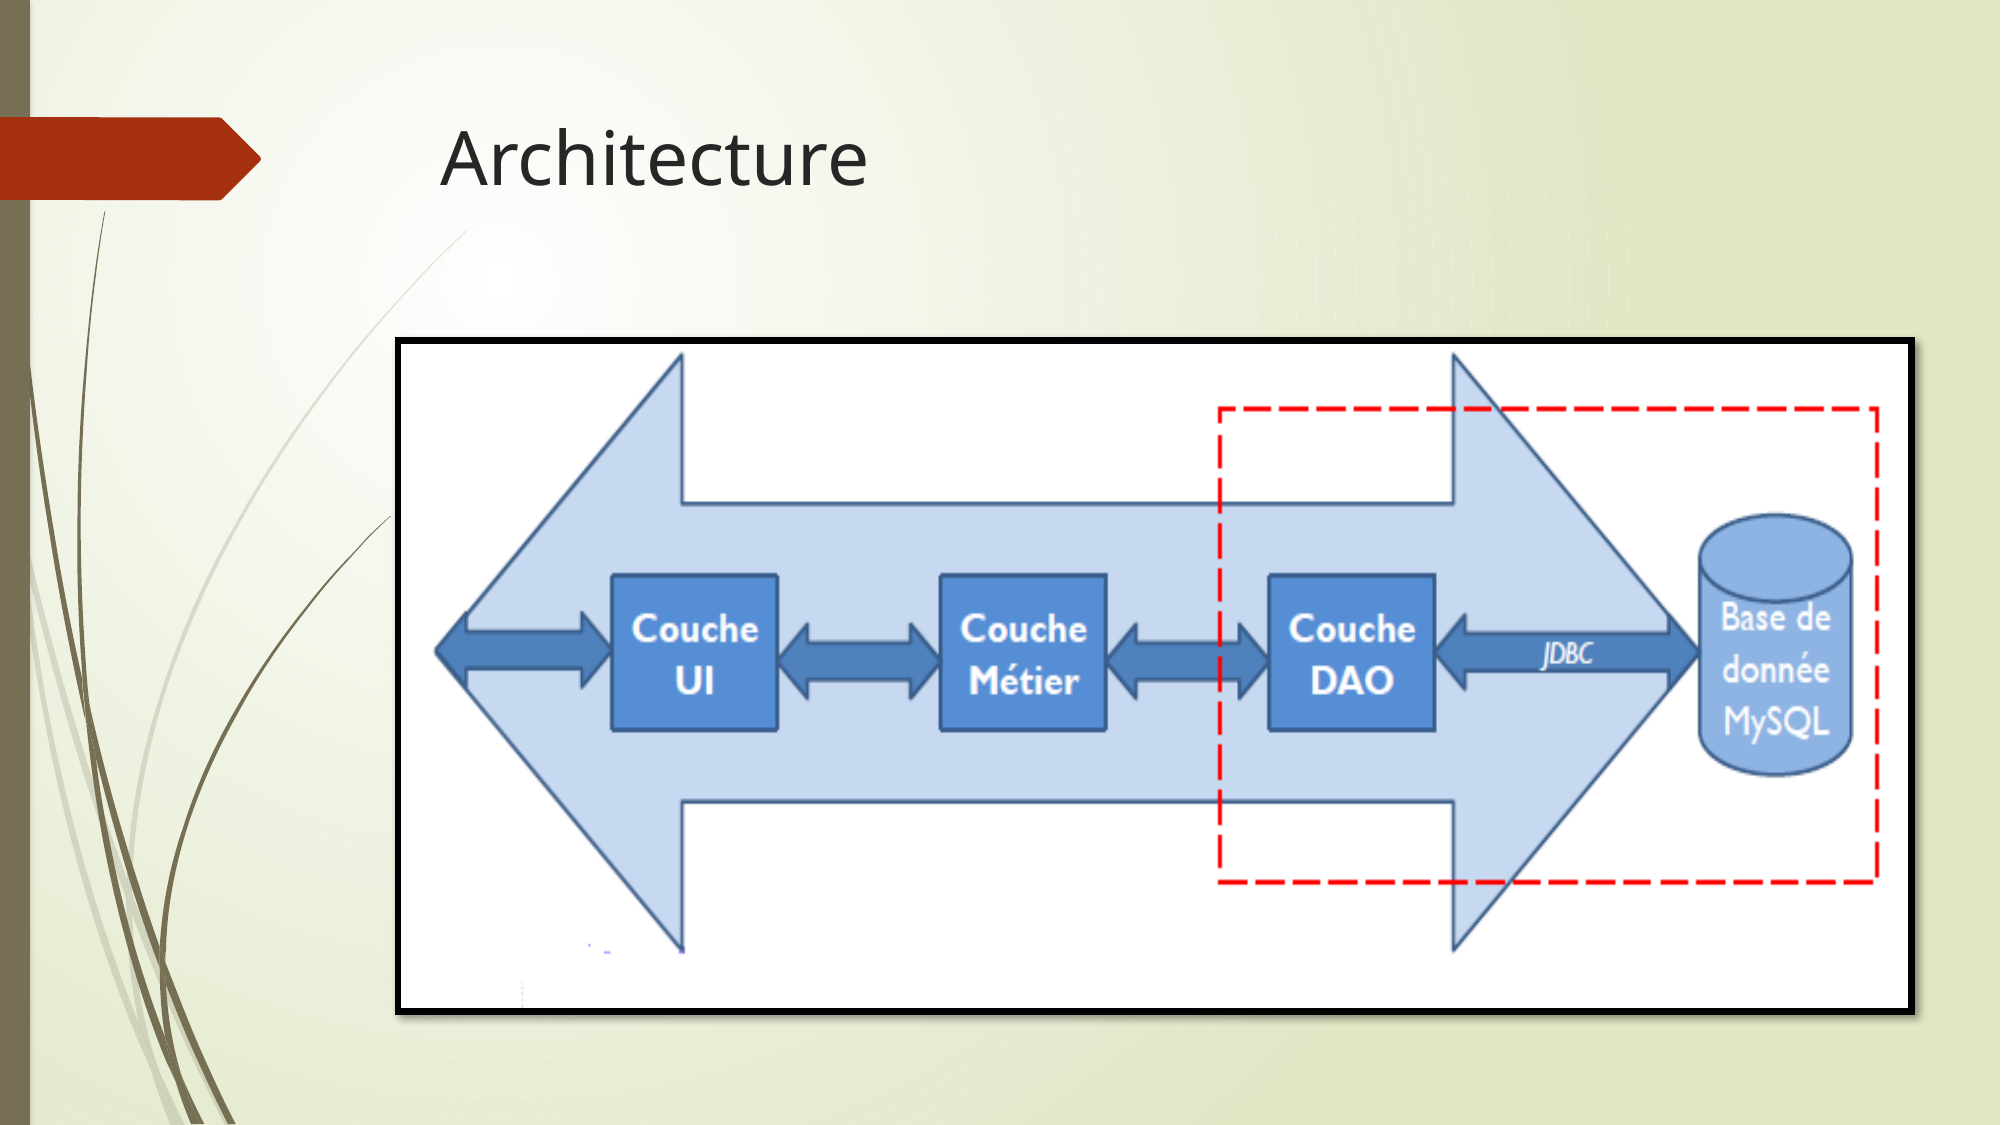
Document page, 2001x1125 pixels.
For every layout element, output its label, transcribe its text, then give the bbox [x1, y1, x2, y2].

title Architecture [425, 102, 1888, 313]
picture [400, 343, 1909, 1009]
